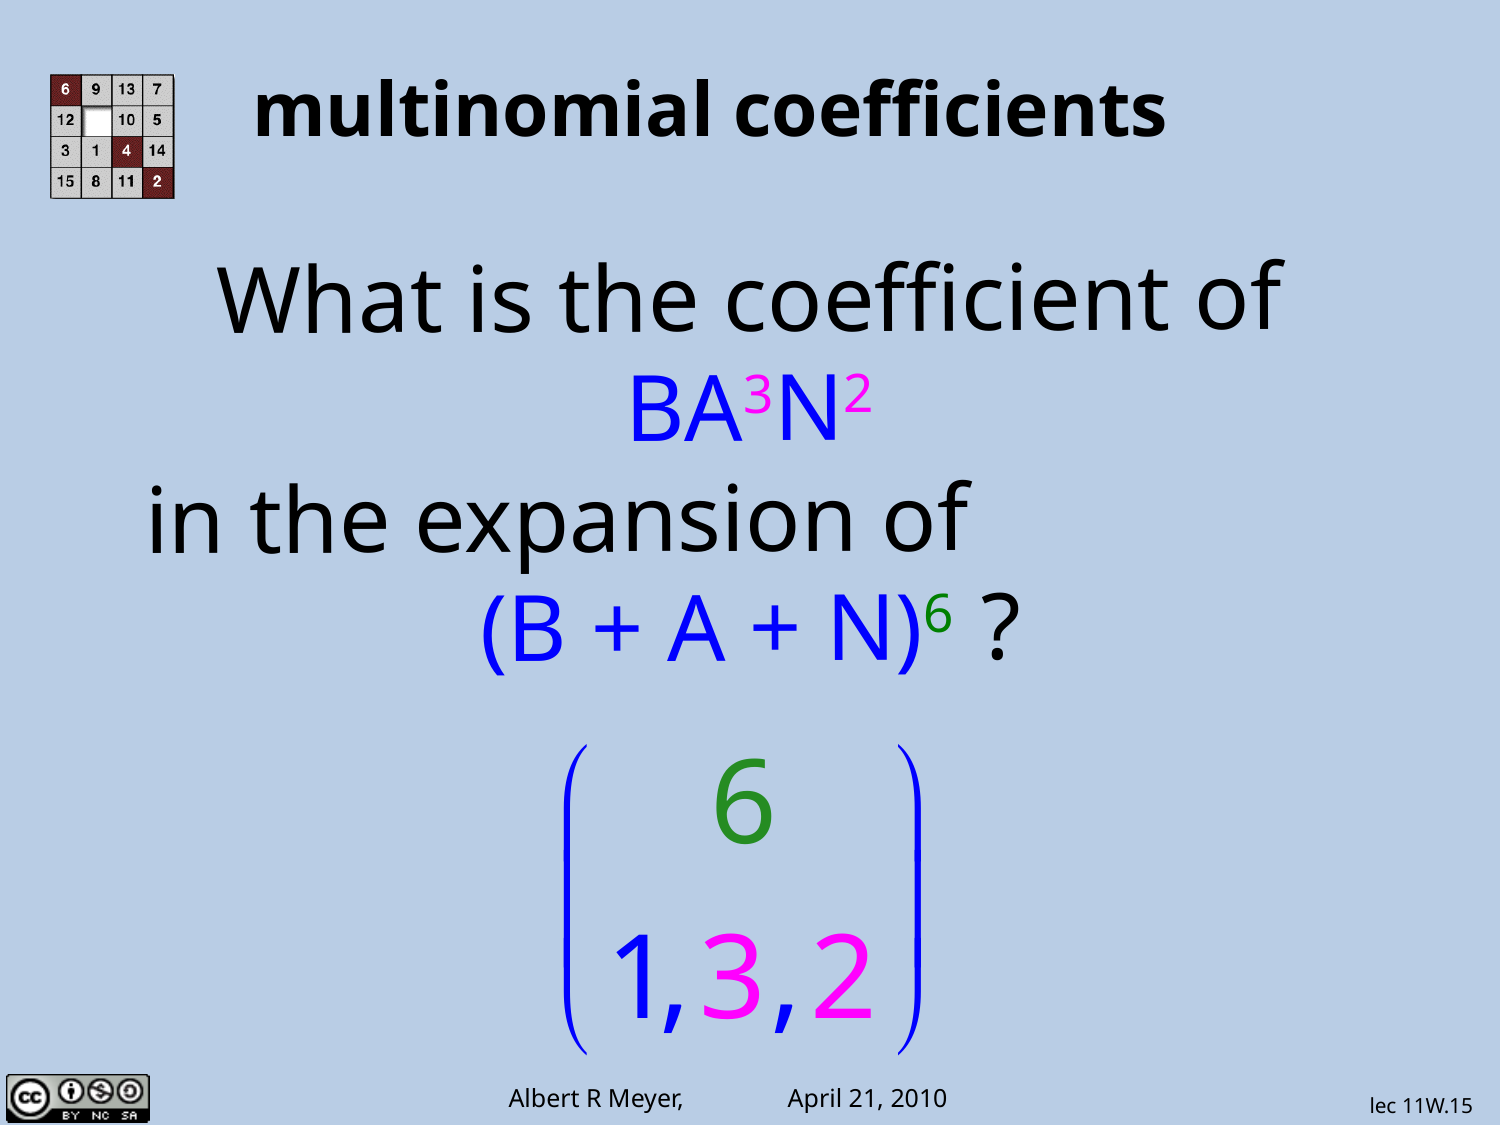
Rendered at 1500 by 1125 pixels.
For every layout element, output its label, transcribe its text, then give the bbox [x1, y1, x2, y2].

picture [50, 74, 175, 199]
text_box lec 11W.15 [1049, 1084, 1488, 1125]
text_box What is the coefficient of BA3N2 in the expansion of (B + A + N)6 ? [98, 224, 1402, 693]
picture [6, 1074, 150, 1123]
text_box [540, 724, 960, 1076]
text_box multinomial coefficients [237, 50, 1475, 163]
